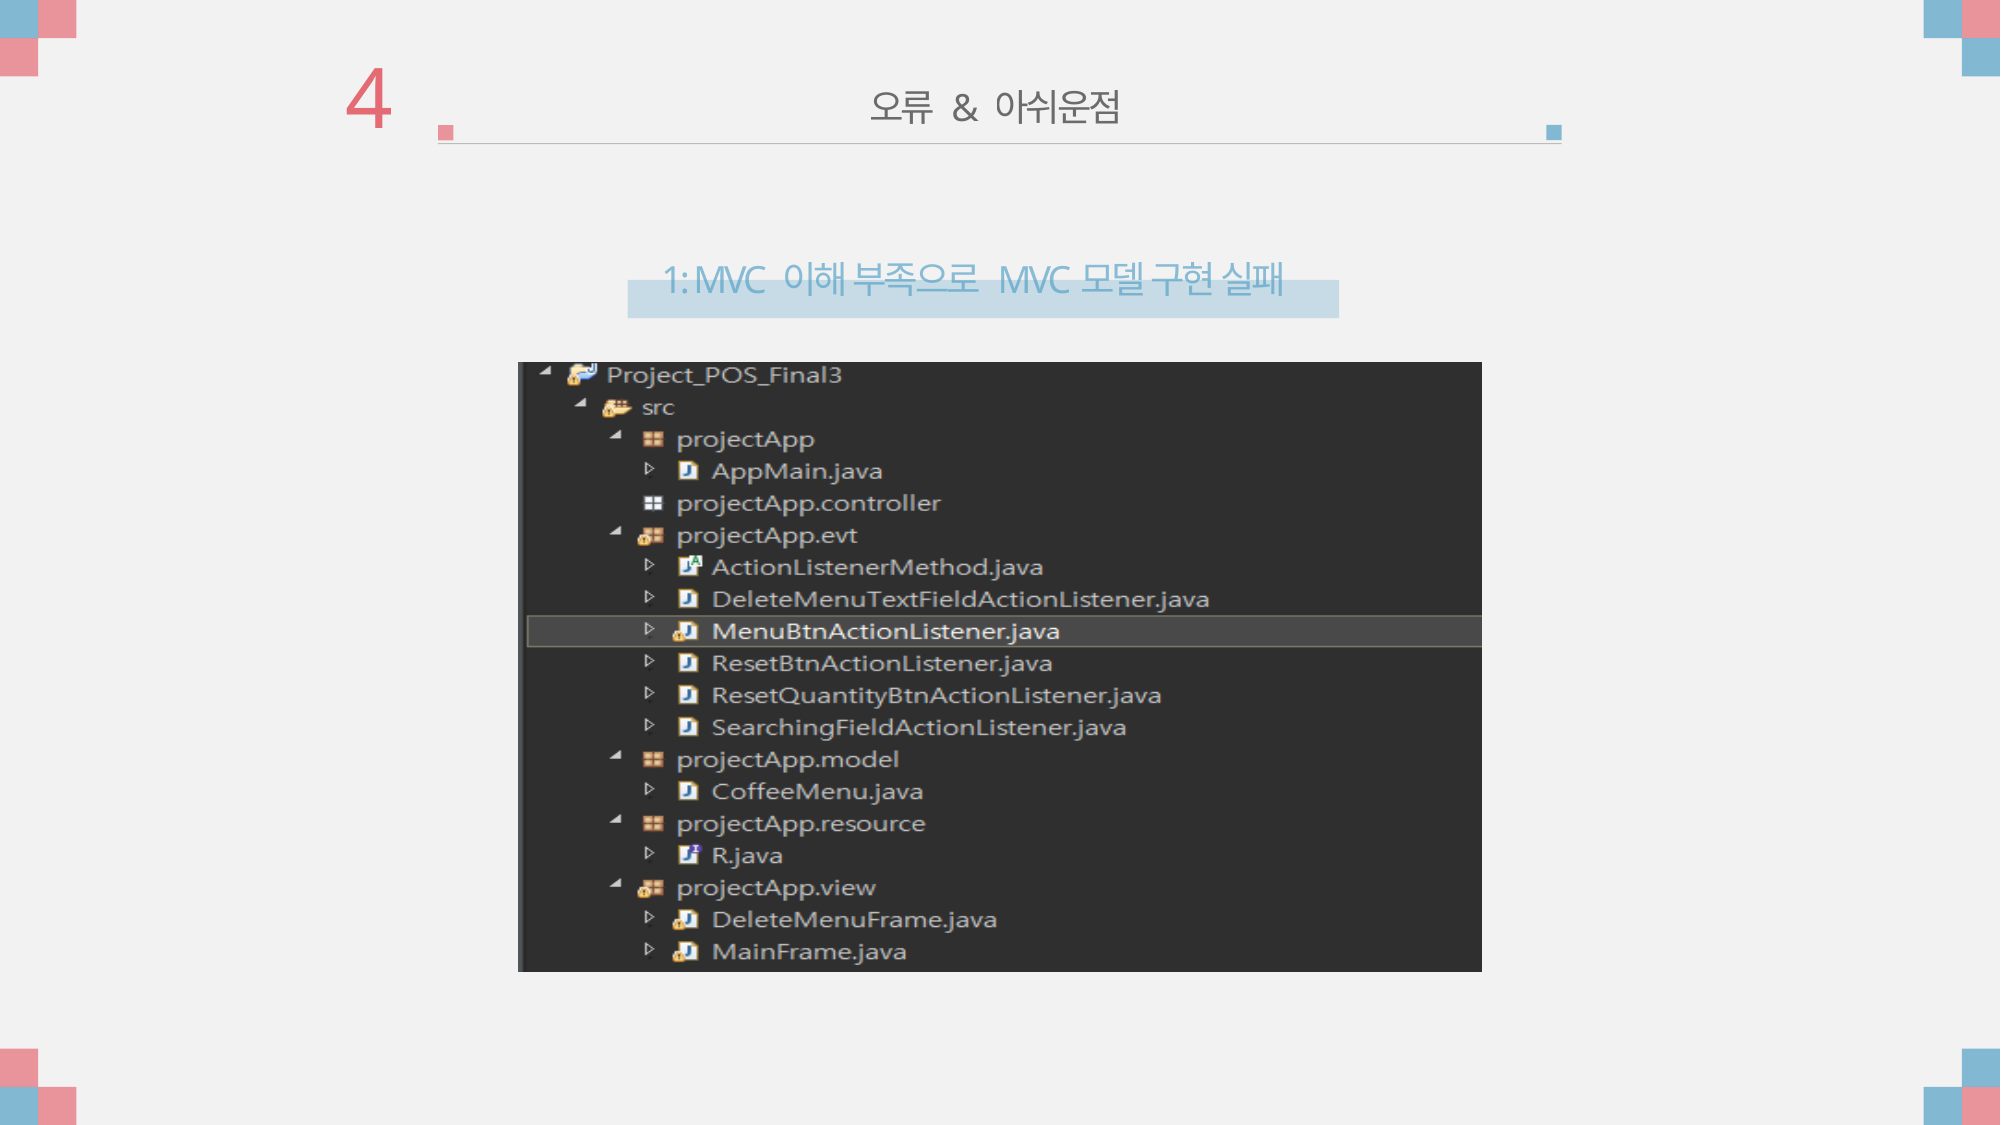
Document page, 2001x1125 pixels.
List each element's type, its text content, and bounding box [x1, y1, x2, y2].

text_box [1961, 1048, 2000, 1088]
text_box [0, 37, 39, 77]
text_box [1545, 124, 1563, 141]
text_box [627, 279, 1340, 319]
picture [518, 362, 1482, 972]
text_box [1923, 0, 1963, 39]
text_box [1963, 1088, 2000, 1125]
text_box [37, 0, 77, 39]
text_box [0, 1048, 39, 1088]
text_box [0, 1088, 37, 1125]
text_box 4 [330, 38, 408, 153]
text_box 오류 & 아쉬운점 [854, 76, 1146, 137]
text_box [1961, 37, 2000, 77]
text_box [0, 0, 37, 37]
text_box [1963, 0, 2000, 37]
text_box [437, 124, 455, 142]
text_box 1: MVC 이해 부족으로 MVC모델 구현 실패 [646, 248, 1302, 308]
text_box [1923, 1086, 1963, 1125]
text_box [37, 1086, 77, 1125]
